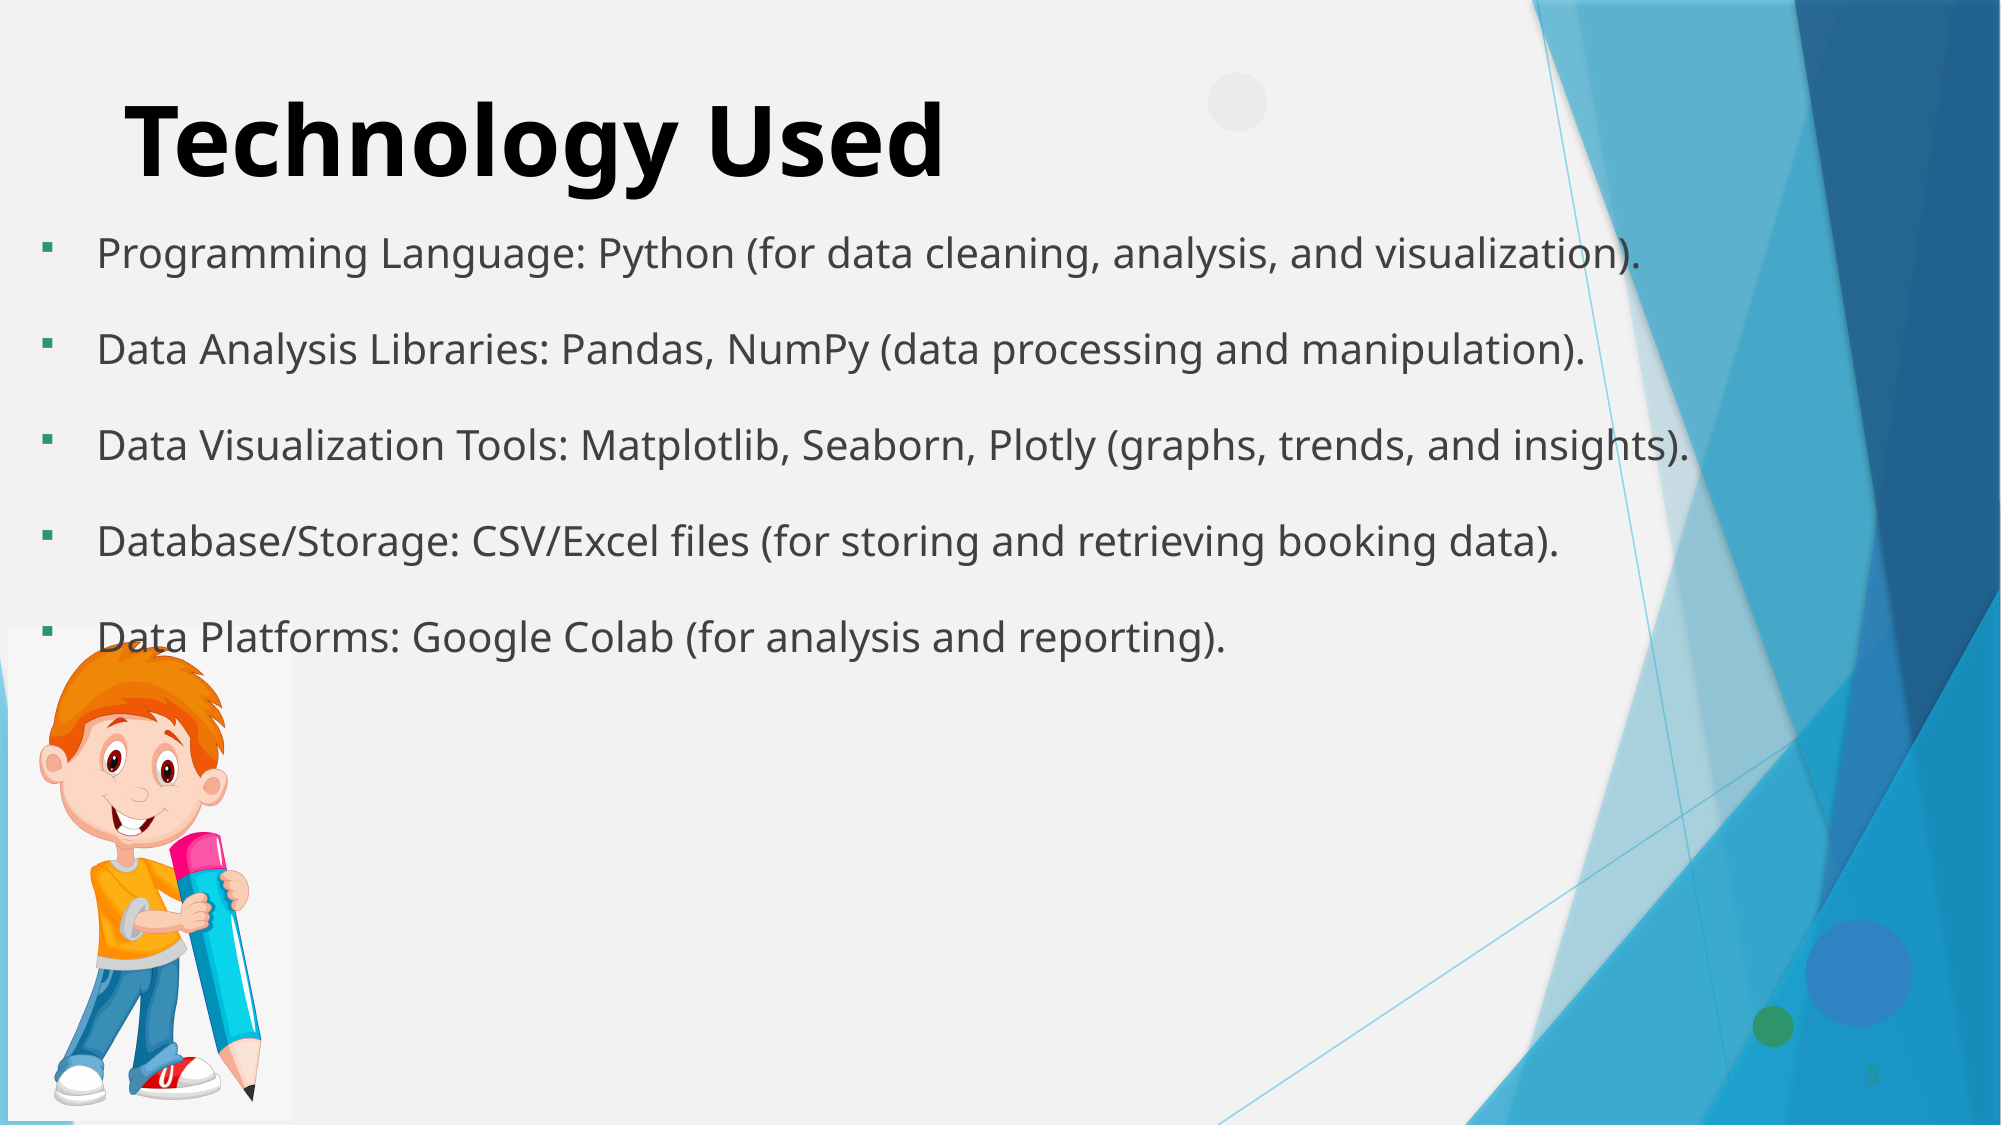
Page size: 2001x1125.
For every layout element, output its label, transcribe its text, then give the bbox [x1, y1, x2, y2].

picture [7, 626, 686, 1121]
title Technology Used [108, 70, 979, 210]
list Programming Language: Python (for data cleaning, analysis, and visualization). Data Analysis Libraries: Pandas, NumPy (data processing and manipulation). Data Visualization Tools: Matplotlib, Seaborn, Plotly (graphs, trends, and insights). Database/Storage: CSV/Excel files (for storing and retrieving booking data). Data Platforms: Google Colab (for analysis and reporting). [24, 194, 1733, 886]
